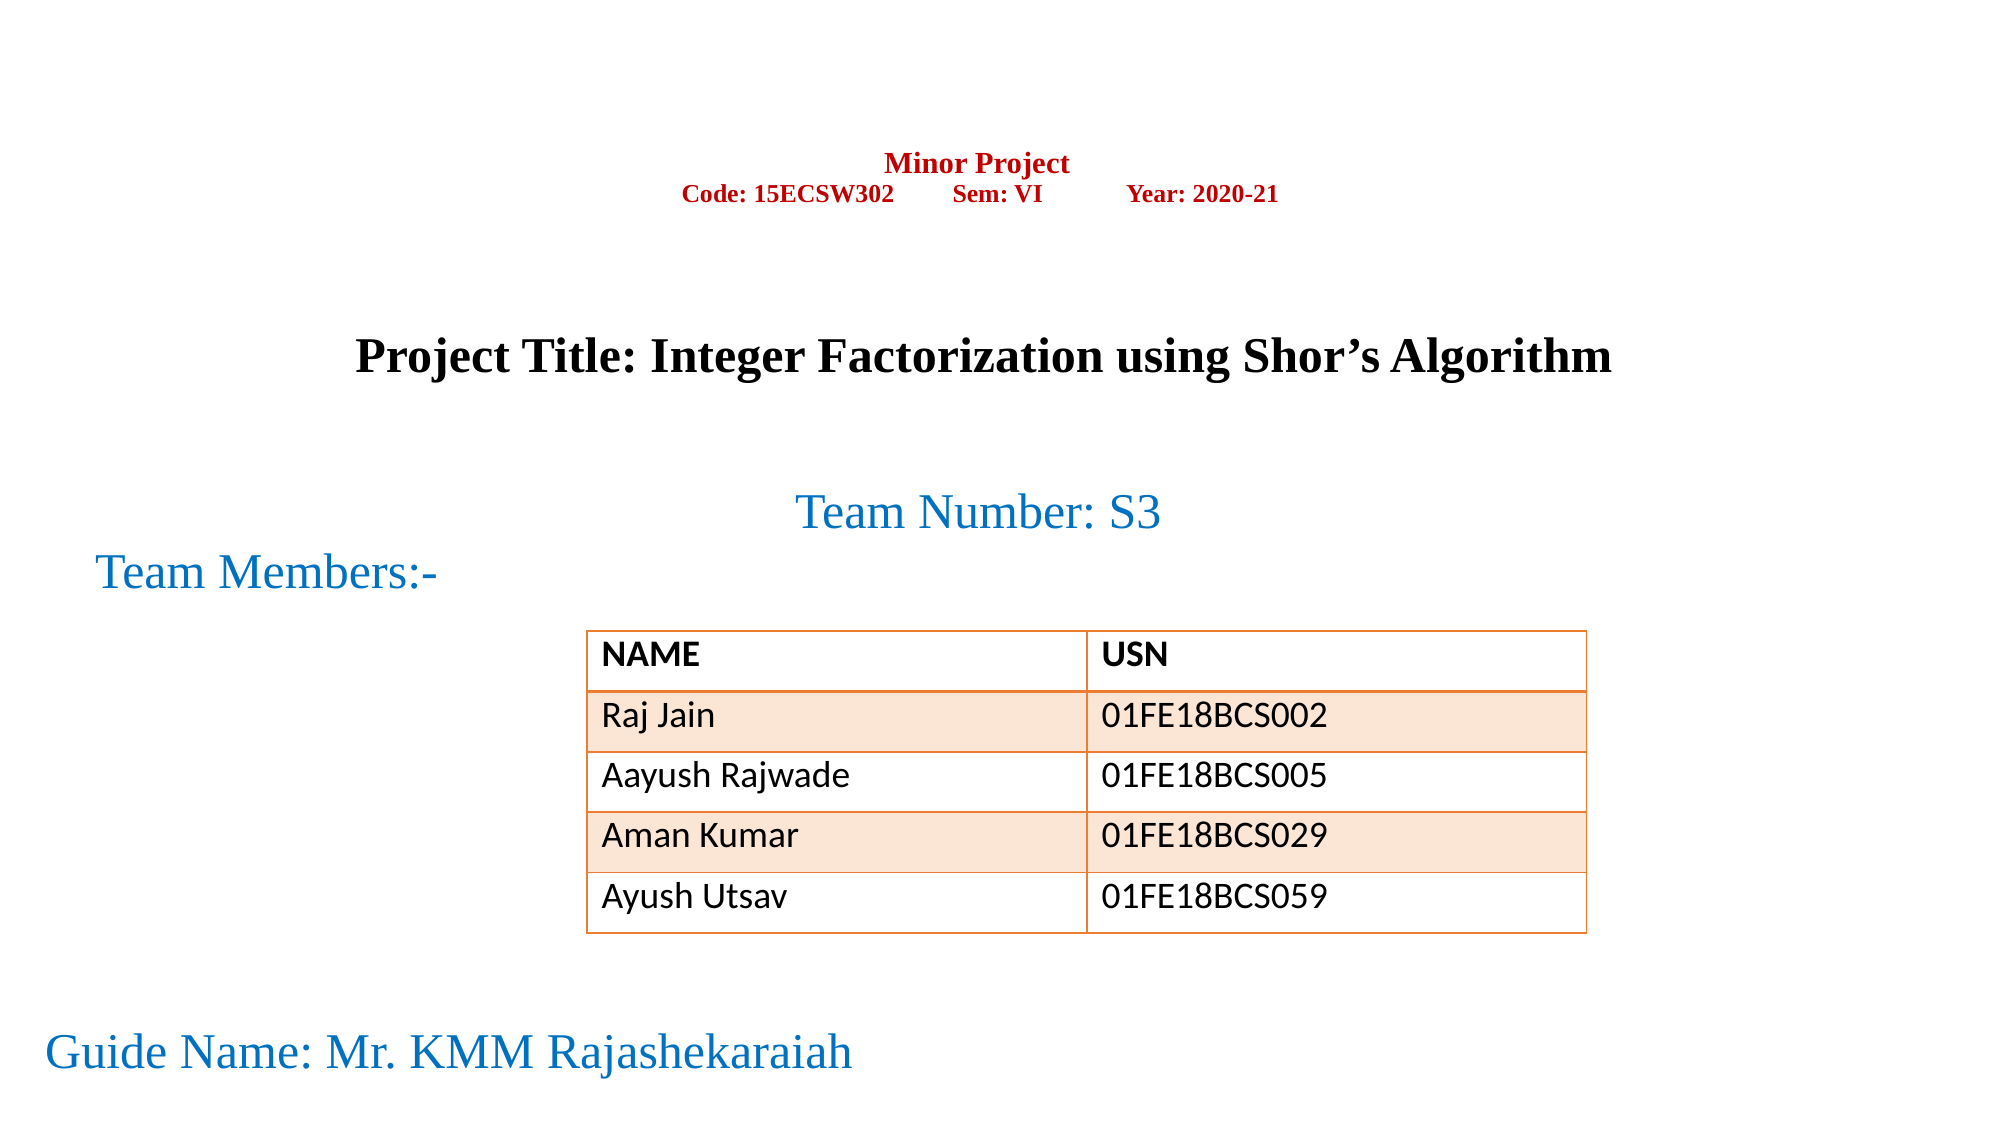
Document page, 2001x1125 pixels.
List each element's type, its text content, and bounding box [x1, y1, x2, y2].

table_cell 01FE18BCS002 [1088, 693, 1586, 751]
title Minor Project Code: 15ECSW302 Sem: VI Year: 2020-21 [228, 39, 1734, 216]
table_cell 01FE18BCS005 [1088, 753, 1586, 811]
table_cell 01FE18BCS059 [1088, 873, 1586, 932]
text_box Project Title: Integer Factorization using Shor’s Algorithm [340, 314, 1719, 450]
text_box Team Number: S3 Team Members:- Guide Name: Mr. KMM Rajashekaraiah [39, 472, 1783, 1085]
table_cell 01FE18BCS029 [1088, 813, 1586, 872]
table_header USN [1088, 632, 1586, 690]
table_cell Ayush Utsav [588, 873, 1086, 932]
table_cell Aman Kumar [588, 813, 1086, 872]
table_header NAME [588, 632, 1086, 690]
table_cell Aayush Rajwade [588, 753, 1086, 811]
table_cell Raj Jain [588, 693, 1086, 751]
